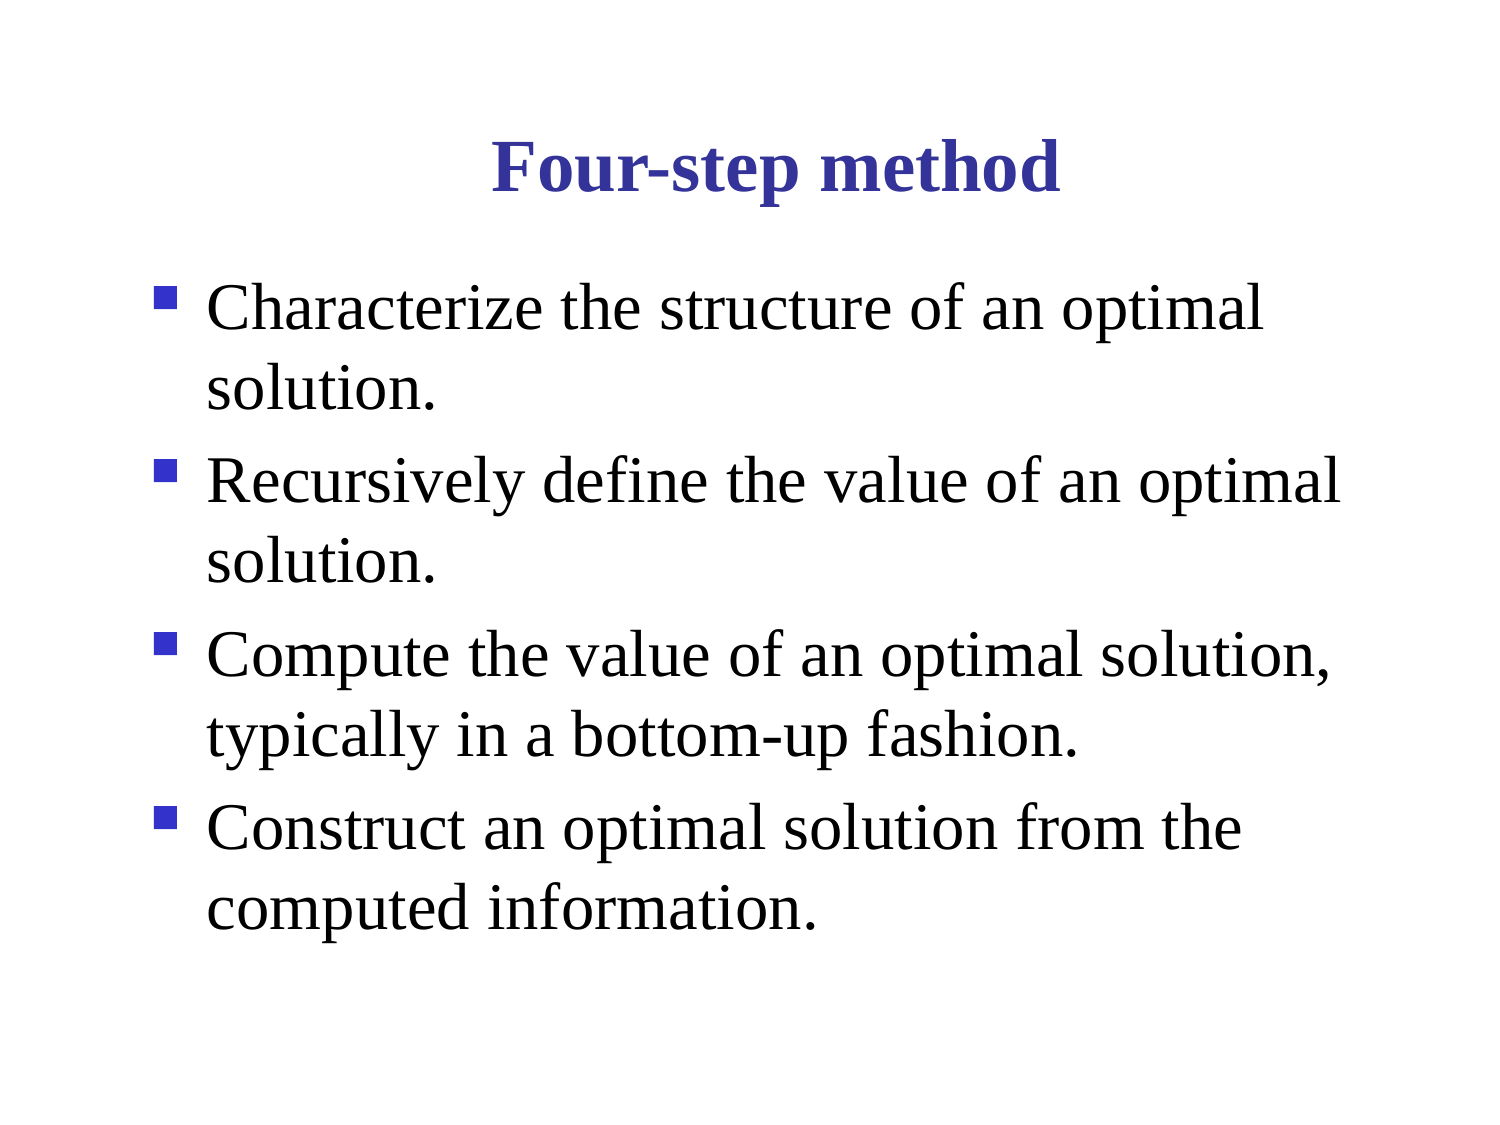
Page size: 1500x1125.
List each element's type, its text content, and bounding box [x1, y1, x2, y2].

title Four-step method [137, 99, 1416, 214]
list Characterize the structure of an optimal solution. Recursively define the value of an optimal solution. Compute the value of an optimal solution, typically in a bottom-up fashion. Construct an optimal solution from the computed information. [135, 255, 1412, 977]
